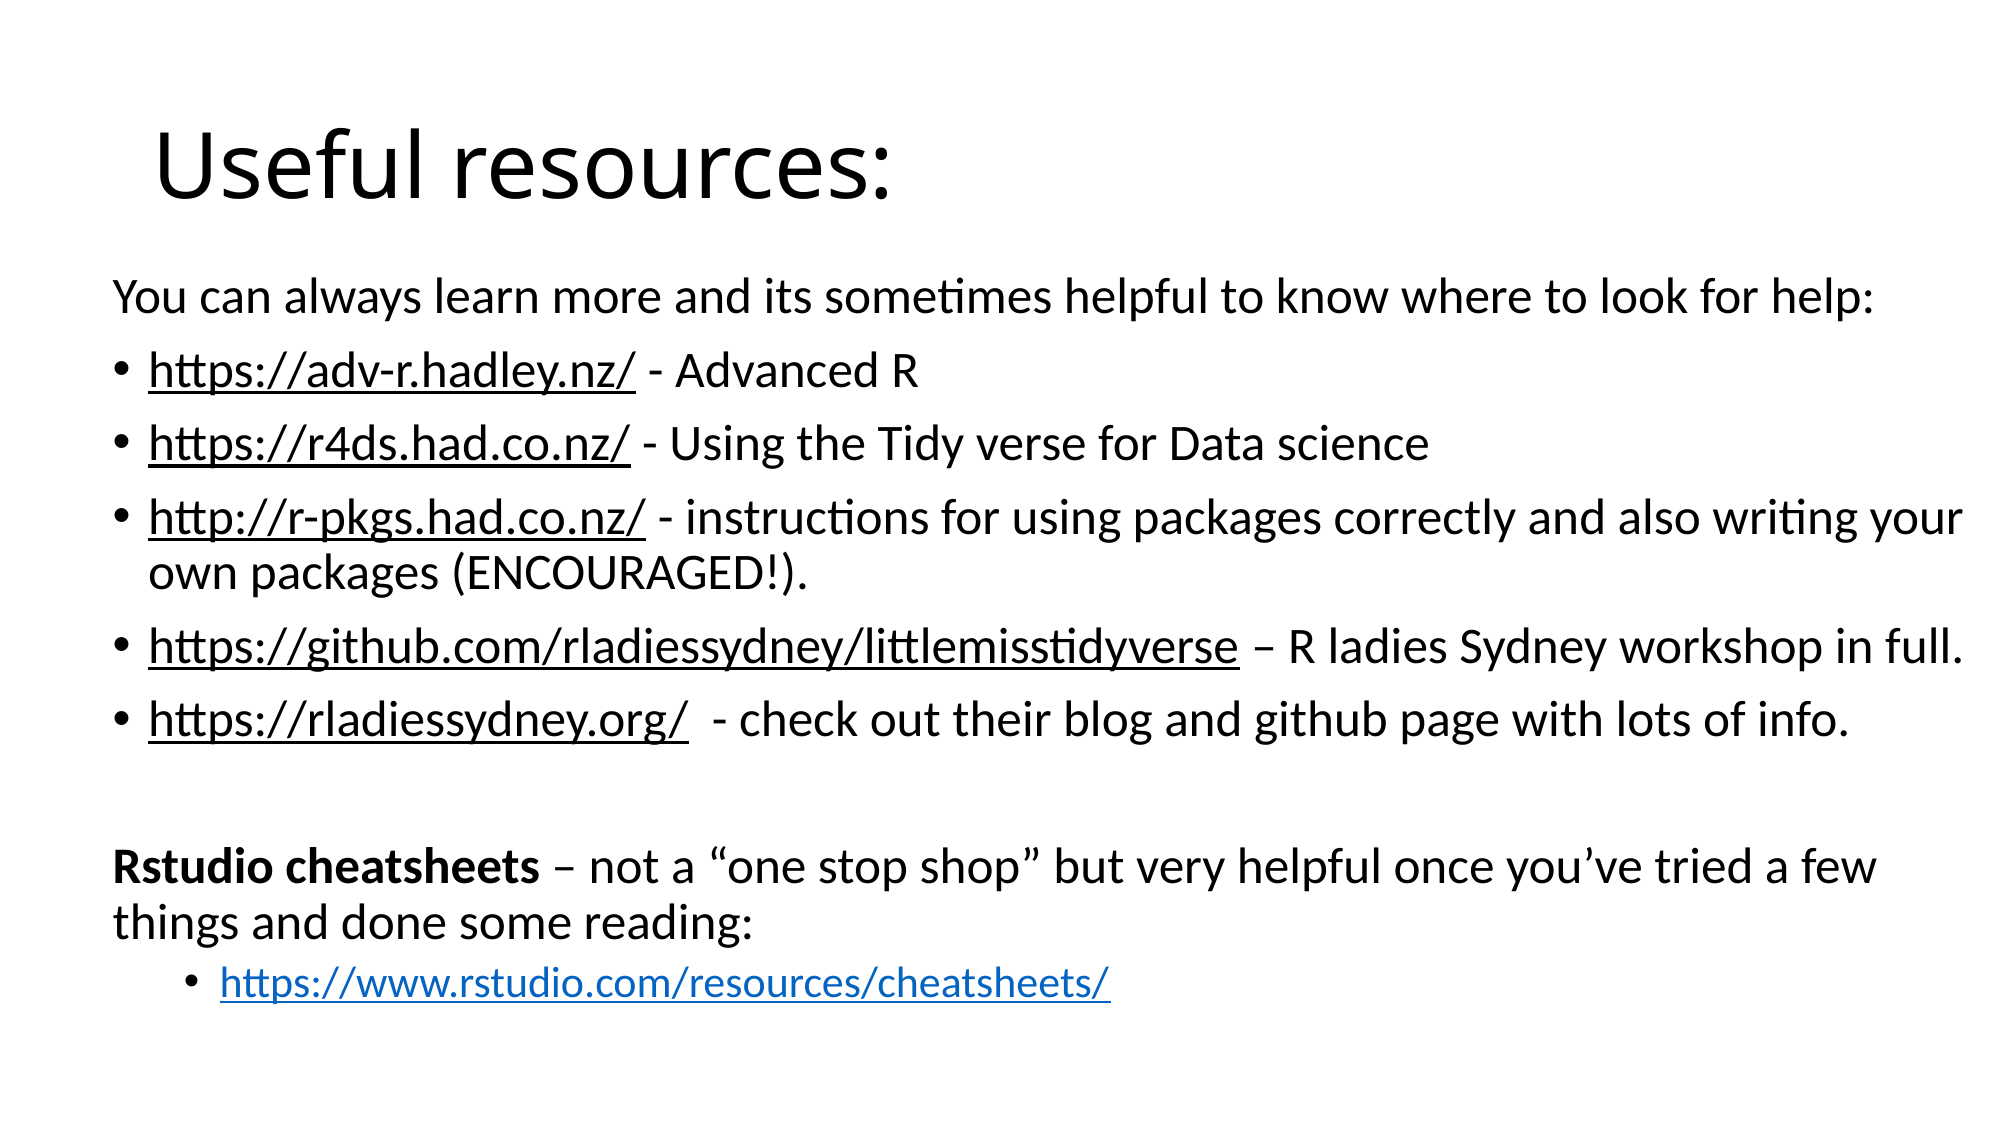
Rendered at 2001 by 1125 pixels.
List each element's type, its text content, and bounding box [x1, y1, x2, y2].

title Useful resources: [137, 59, 1863, 262]
list You can always learn more and its sometimes helpful to know where to look for help: https://adv-r.hadley.nz/ - Advanced R https://r4ds.had.co.nz/ - Using the Tidy verse for Data science http://r-pkgs.had.co.nz/ - instructions for using packages correctly and also writing your own packages (ENCOURAGED!). https://github.com/rladiessydney/littlemisstidyverse – R ladies Sydney workshop in full. https://rladiessydney.org/ - check out their blog and github page with lots of info. Rstudio cheatsheets – not a “one stop shop” but very helpful once you’ve tried a few things and done some reading: https://www.rstudio.com/resources/cheatsheets/ [97, 262, 1987, 1043]
